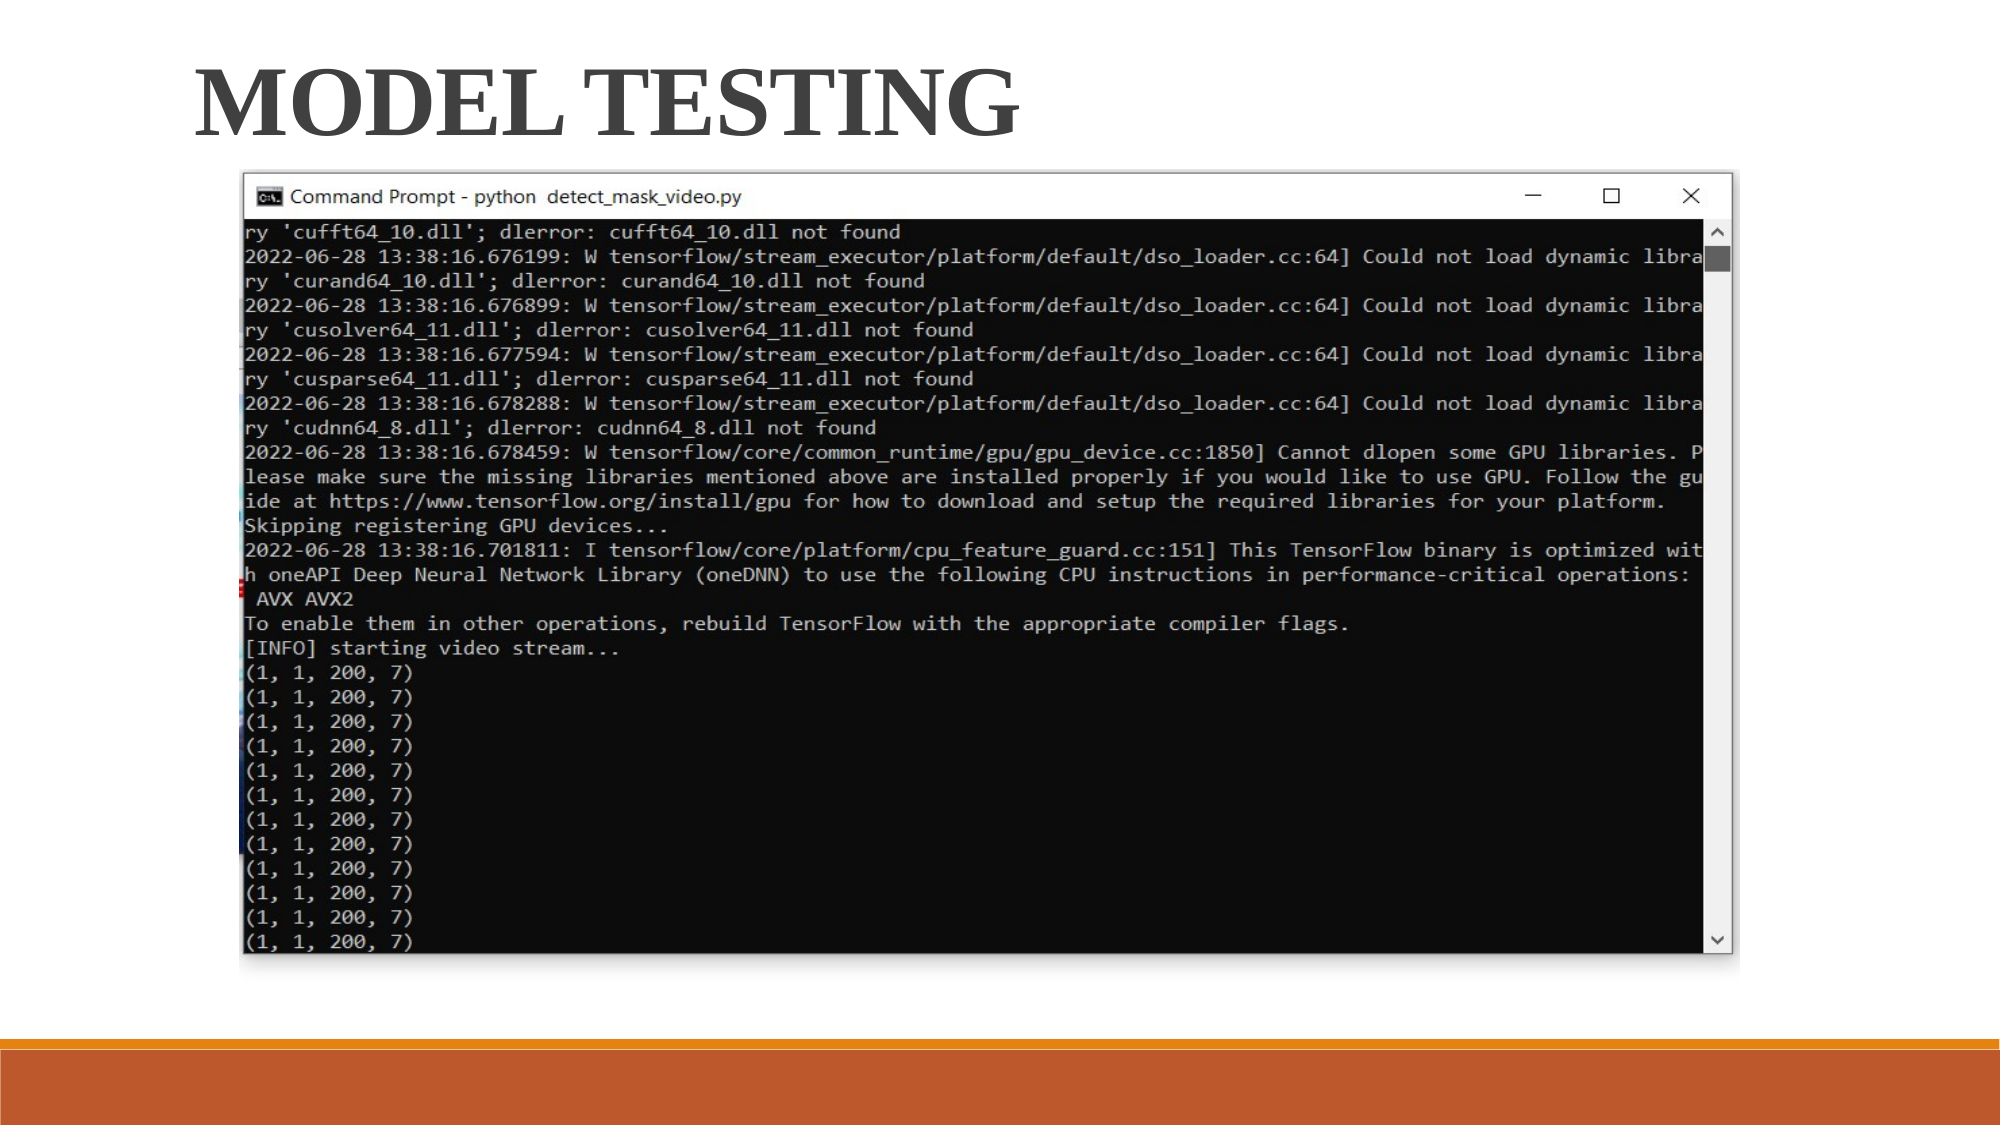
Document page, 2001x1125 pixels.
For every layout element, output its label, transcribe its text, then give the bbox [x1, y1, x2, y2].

text_box MODEL TESTING [179, 46, 1830, 285]
picture [238, 168, 1740, 986]
